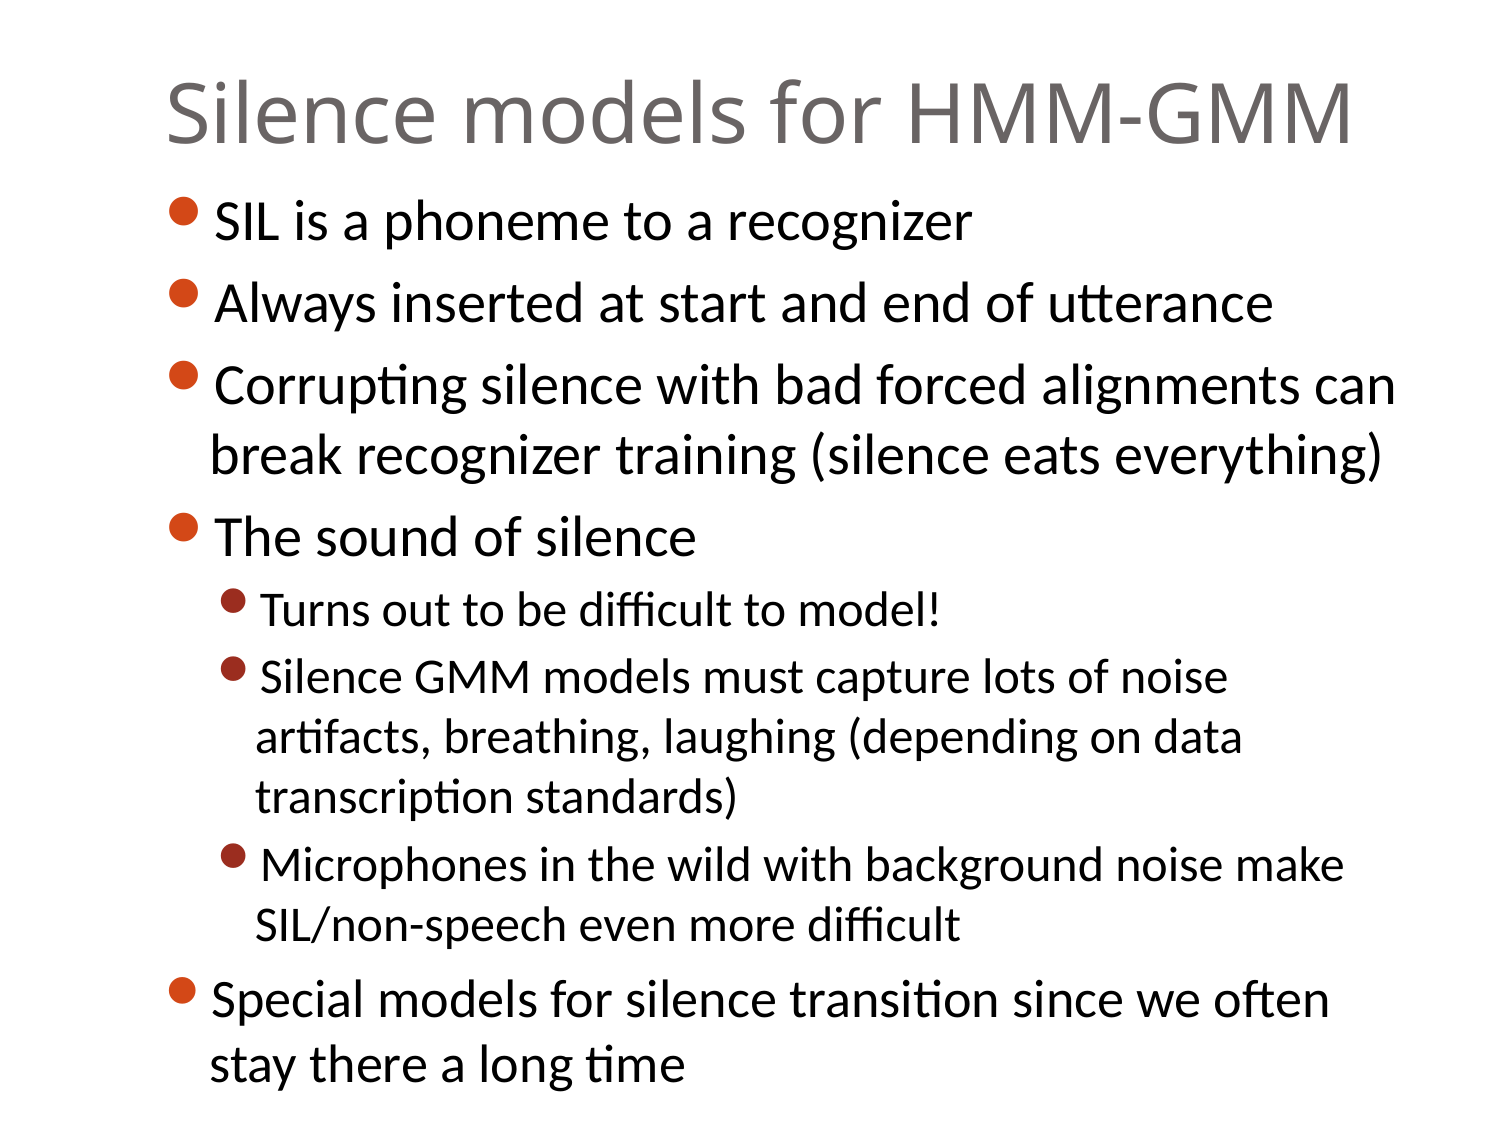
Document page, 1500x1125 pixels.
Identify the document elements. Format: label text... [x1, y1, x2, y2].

title Silence models for HMM-GMM [149, 44, 1426, 174]
list SIL is a phoneme to a recognizer Always inserted at start and end of utterance Corrupting silence with bad forced alignments can break recognizer training (silence eats everything) The sound of silence Turns out to be difficult to model! Silence GMM models must capture lots of noise artifacts, breathing, laughing (depending on data transcription standards) Microphones in the wild with background noise make SIL/non-speech even more difficult Special models for silence transition since we often stay there a long time [149, 174, 1426, 988]
